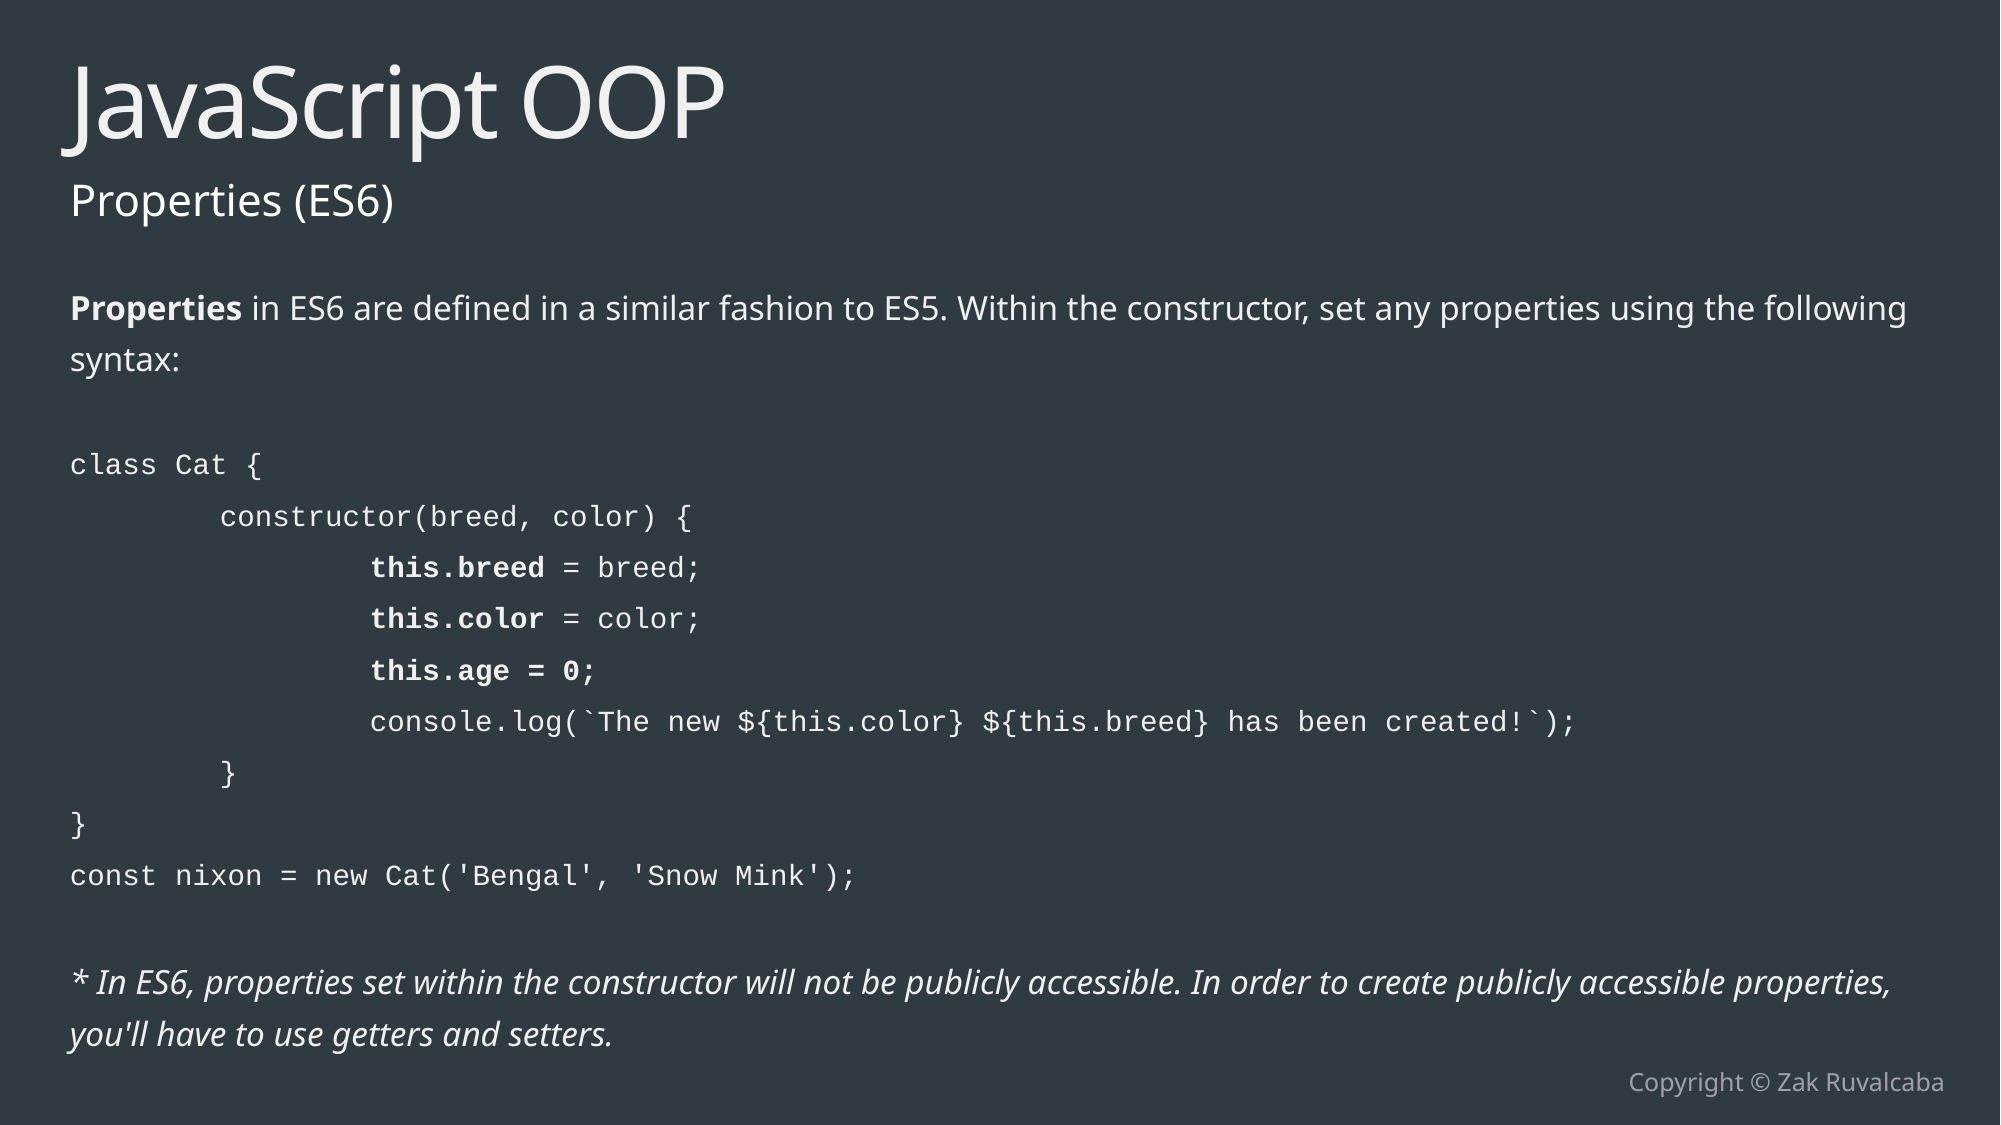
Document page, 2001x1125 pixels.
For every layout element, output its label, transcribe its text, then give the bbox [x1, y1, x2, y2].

list Properties in ES6 are defined in a similar fashion to ES5. Within the constructor, set any properties using the following syntax: class Cat { constructor(breed, color) { this.breed = breed; this.color = color; this.age = 0; console.log(`The new ${this.color} ${this.breed} has been created!`); } } const nixon = new Cat('Bengal', 'Snow Mink'); * In ES6, properties set within the constructor will not be publicly accessible. In order to create publicly accessible properties, you'll have to use getters and setters. [55, 267, 1945, 1035]
title JavaScript OOP [55, 30, 1819, 149]
list Properties (ES6) [55, 149, 1820, 209]
